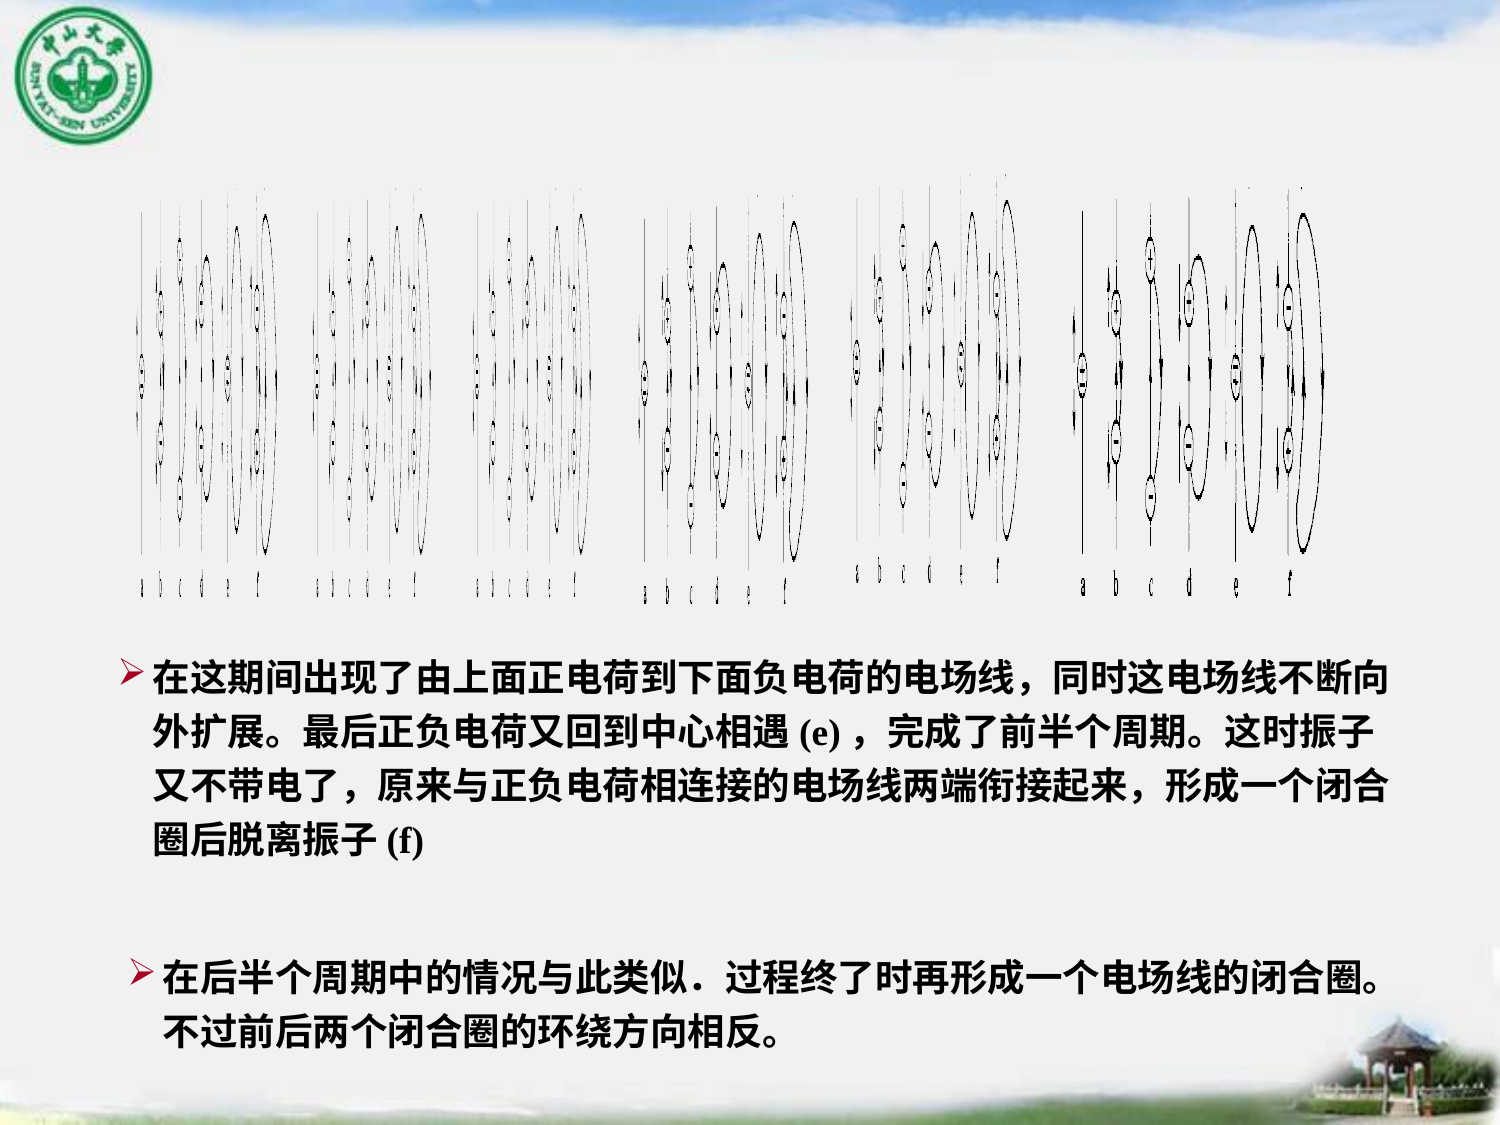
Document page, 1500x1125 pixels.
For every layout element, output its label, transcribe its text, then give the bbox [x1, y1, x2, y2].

text_box 在后半个周期中的情况与此类似．过程终了时再形成一个电场线的闭合圈。不过前后两个闭合圈的环绕方向相反。 [112, 937, 1412, 1061]
picture [0, 0, 1500, 1125]
text_box 在这期间出现了由上面正电荷到下面负电荷的电场线，同时这电场线不断向外扩展。最后正负电荷又回到中心相遇(e)，完成了前半个周期。这时振子又不带电了，原来与正负电荷相连接的电场线两端衔接起来，形成一个闭合圈后脱离振子(f) [102, 637, 1414, 869]
